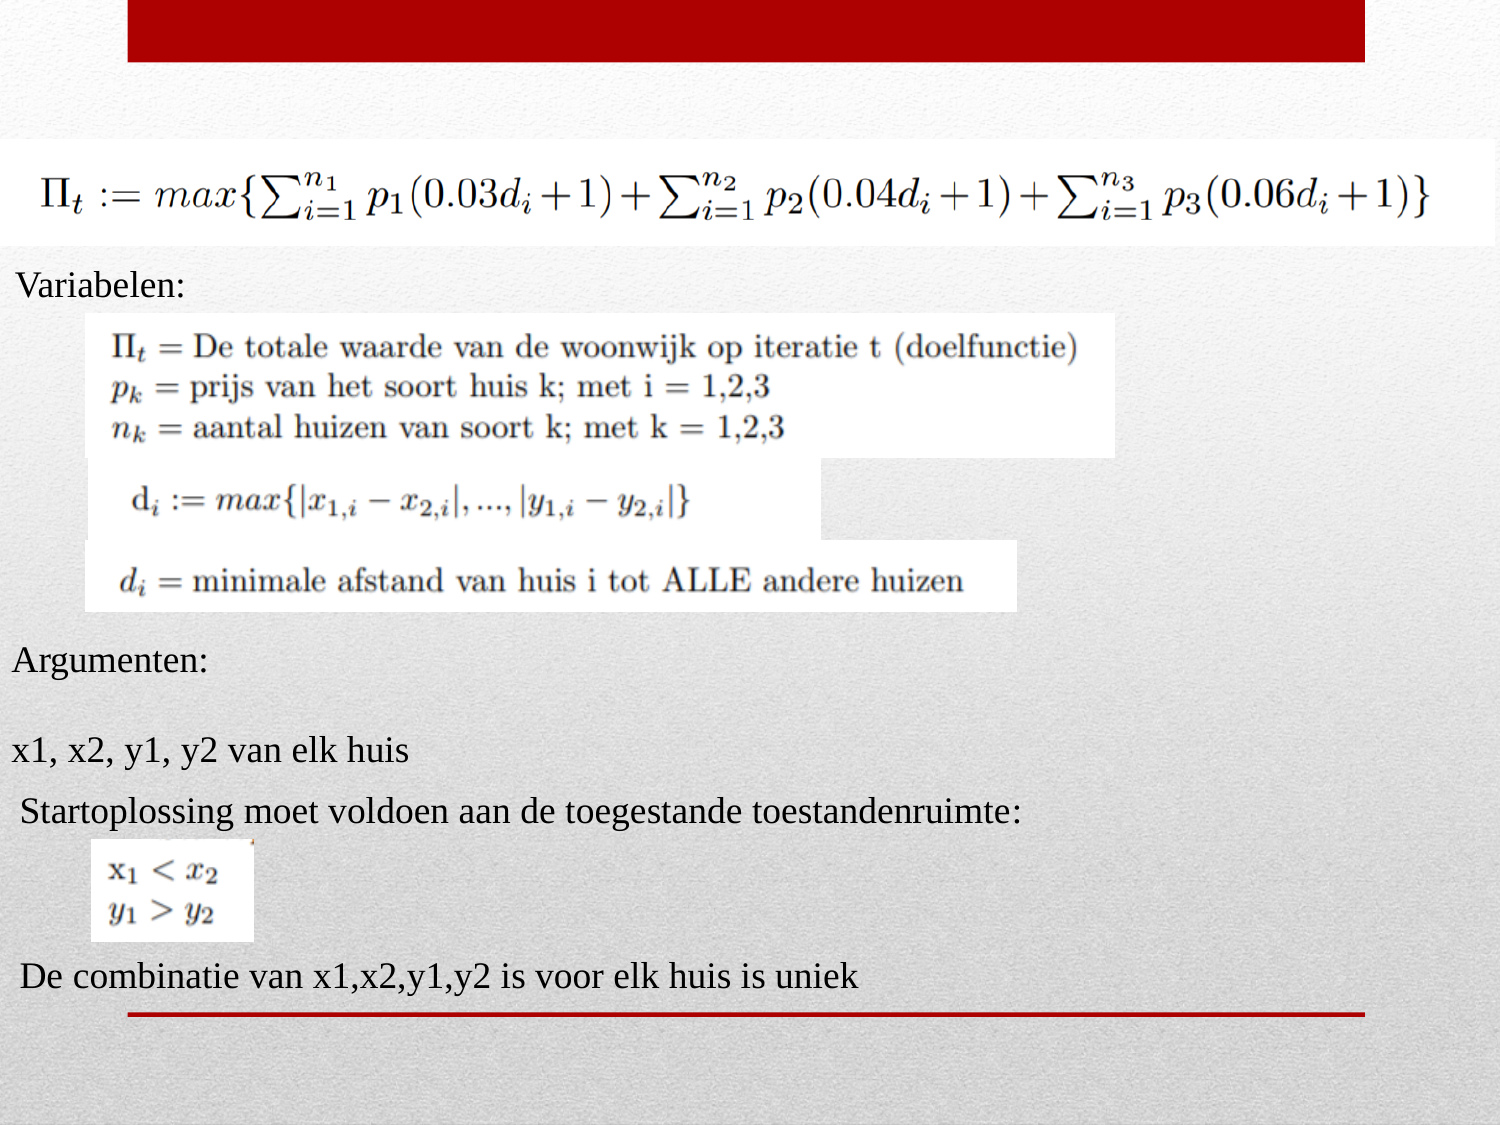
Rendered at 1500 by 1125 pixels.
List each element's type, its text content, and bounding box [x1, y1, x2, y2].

text_box Argumenten: x1, x2, y1, y2 van elk huis [0, 627, 885, 778]
picture [90, 838, 255, 942]
text_box De combinatie van x1,x2,y1,y2 is voor elk huis is uniek [4, 943, 1365, 1004]
text_box Startoplossing moet voldoen aan de toegestande toestandenruimte: [4, 779, 1471, 839]
picture [84, 312, 1116, 613]
picture [0, 138, 1495, 247]
text_box Variabelen: [0, 257, 888, 313]
